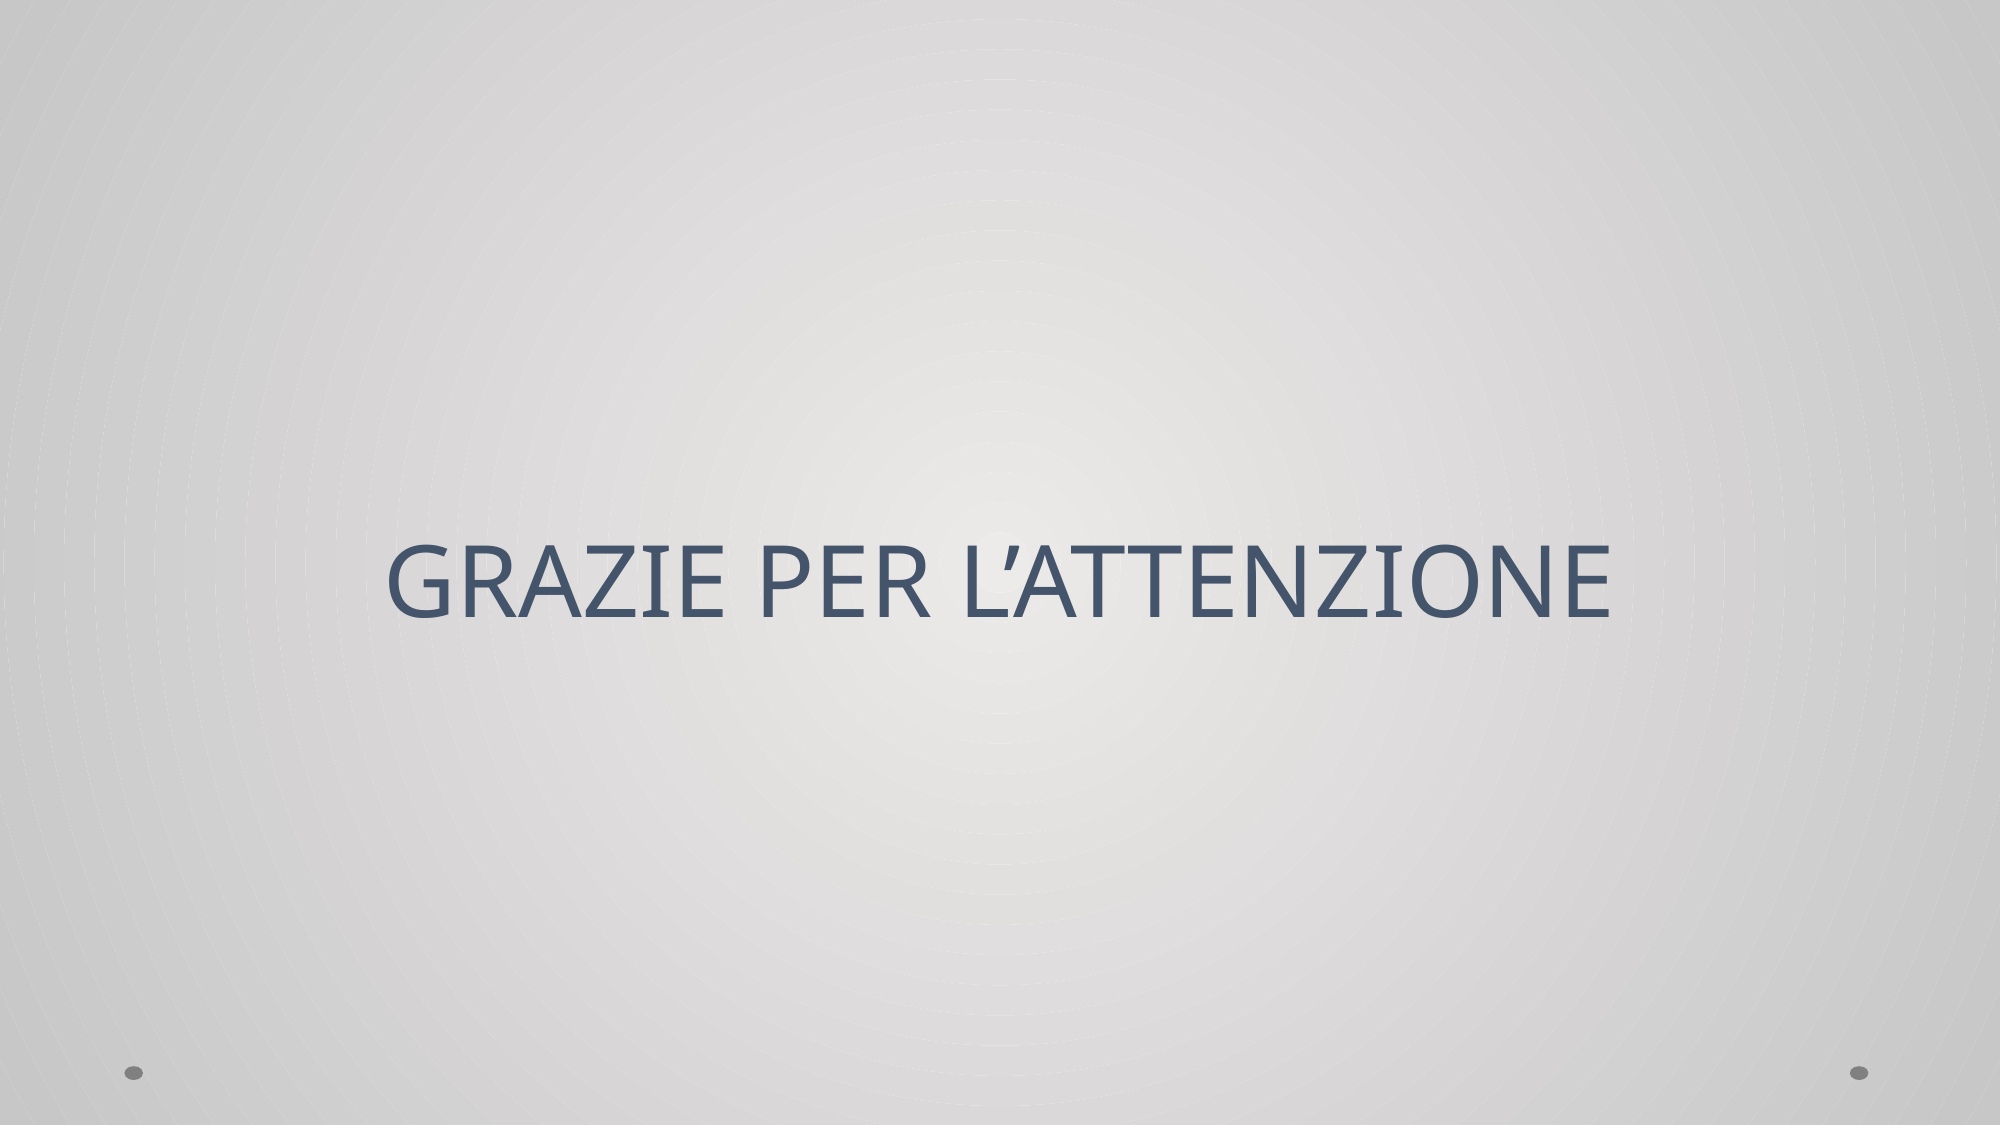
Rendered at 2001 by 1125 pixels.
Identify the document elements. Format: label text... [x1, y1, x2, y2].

title GRAZIE PER L’ATTENZIONE [99, 0, 1900, 645]
